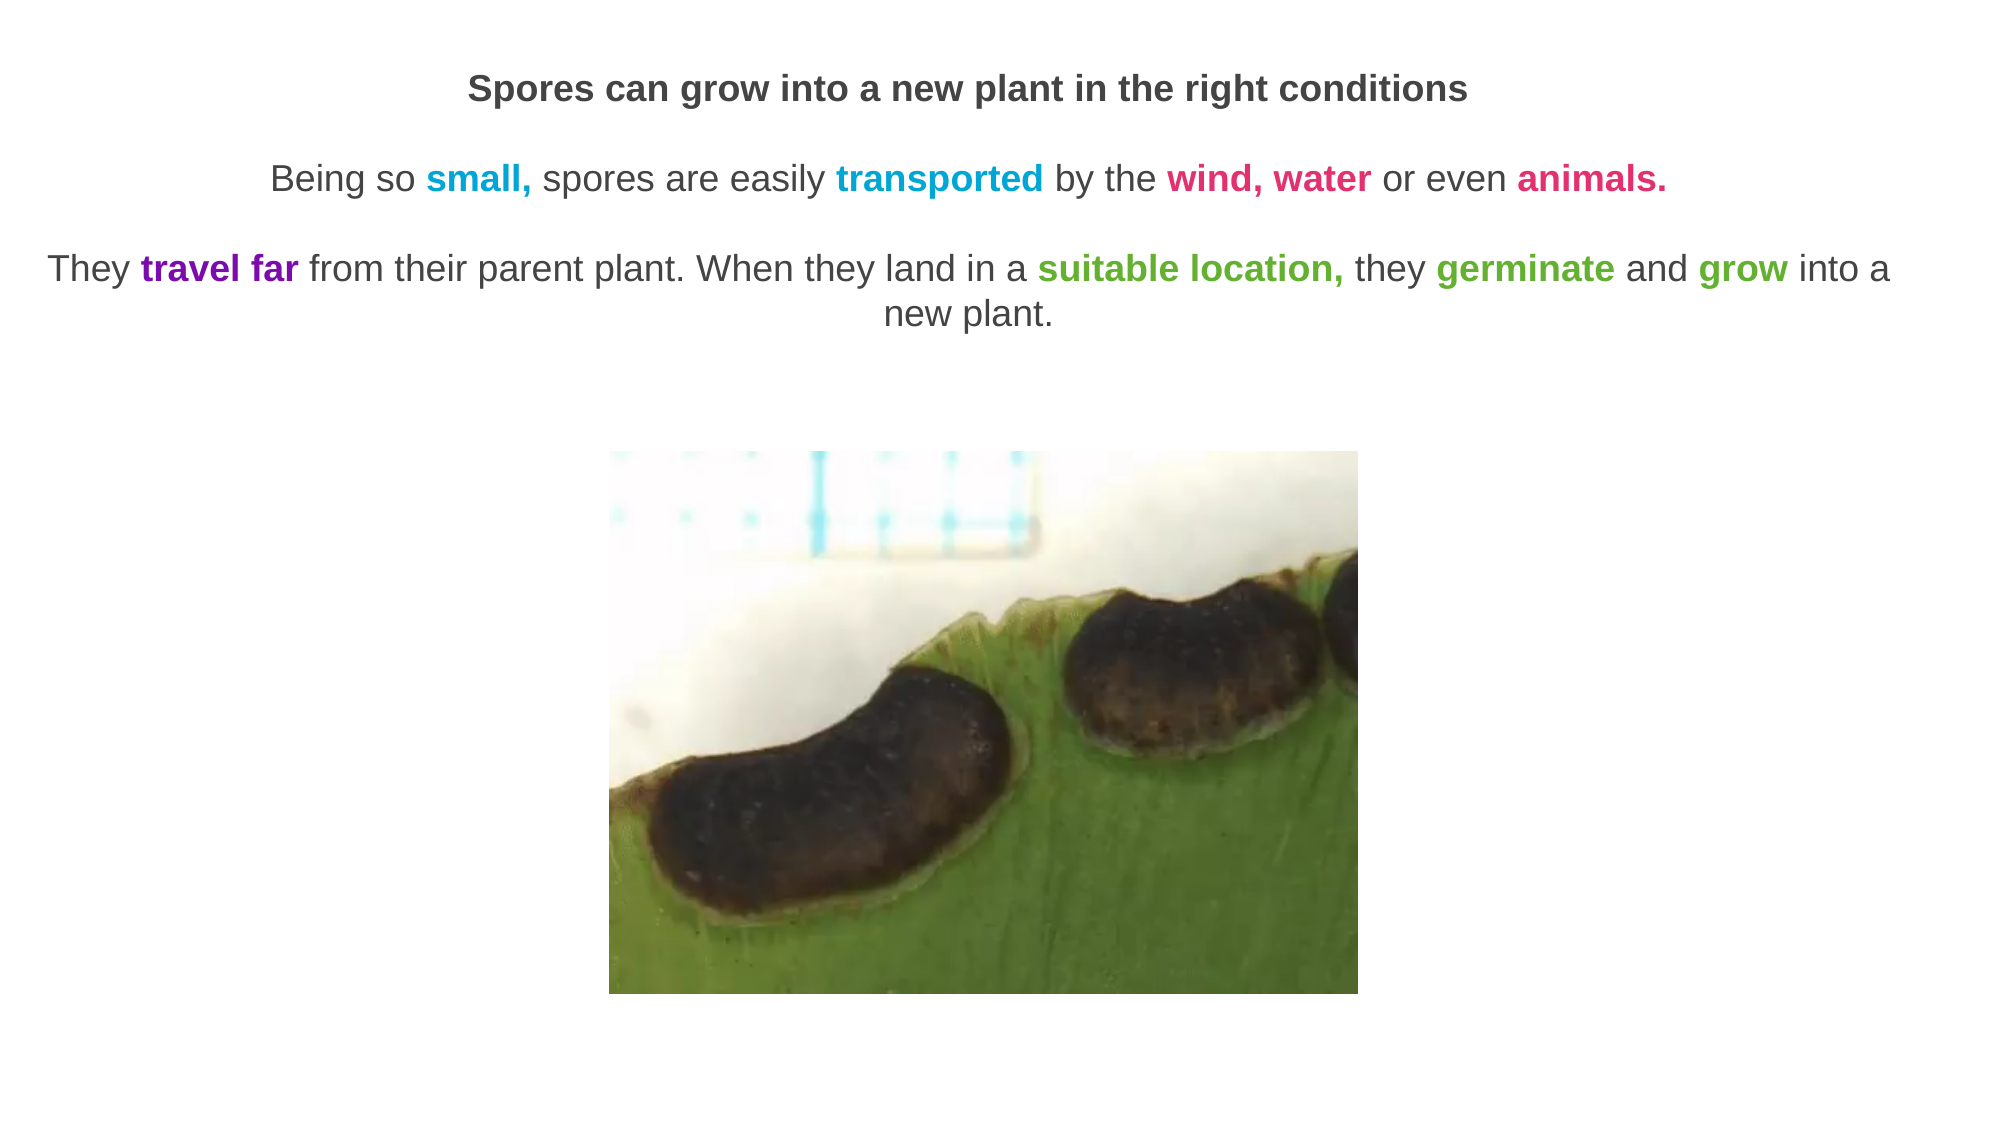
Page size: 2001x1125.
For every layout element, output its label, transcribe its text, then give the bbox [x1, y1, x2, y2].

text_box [608, 450, 1359, 995]
text_box Spores can grow into a new plant in the right conditions Being so small, spores are easily transported by the wind, water or even animals. They travel far from their parent plant. When they land in a suitable location, they germinate and grow into a new plant. [0, 56, 1938, 342]
